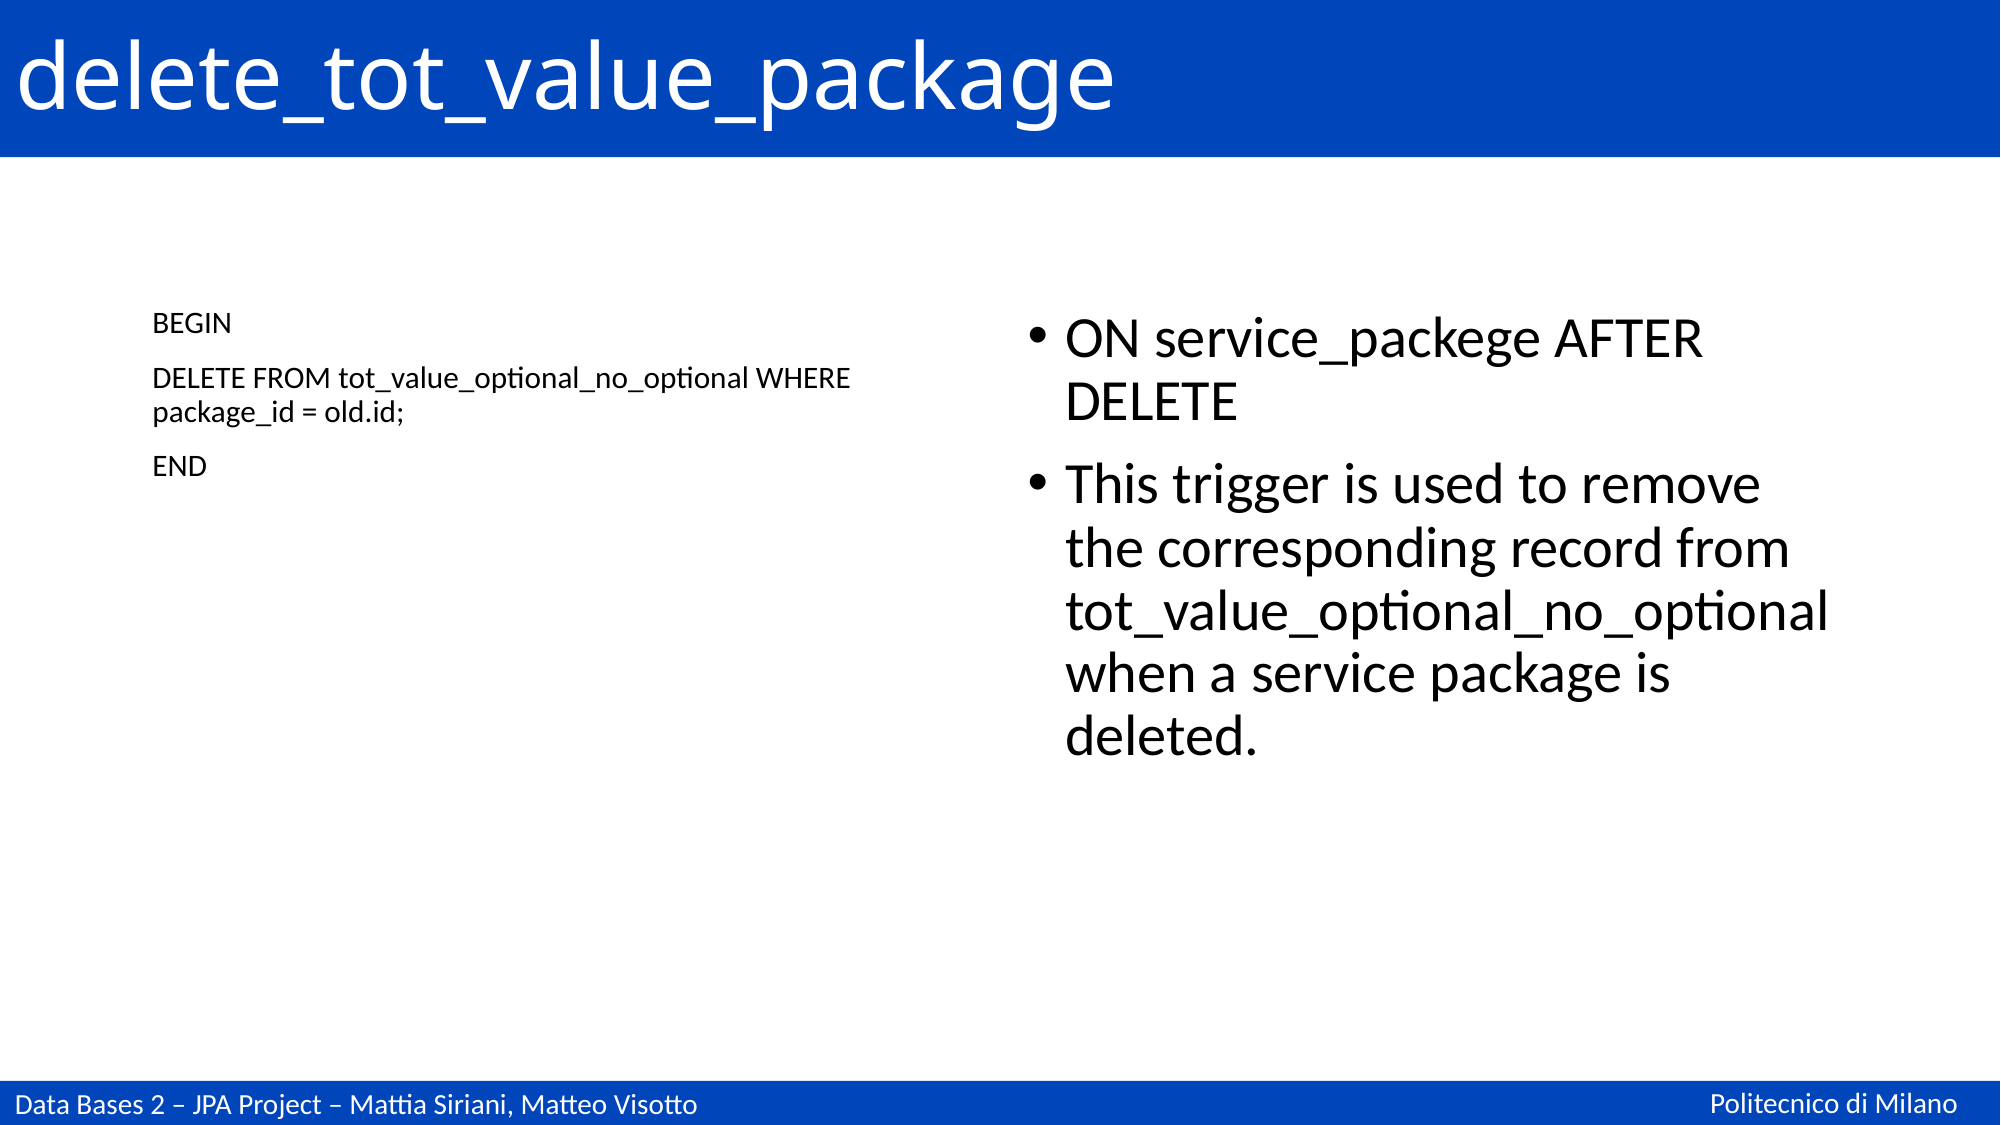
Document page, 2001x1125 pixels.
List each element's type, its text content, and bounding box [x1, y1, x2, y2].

title delete_tot_value_package [0, 3, 1725, 158]
list ON service_packege AFTER DELETE This trigger is used to remove the corresponding record from tot_value_optional_no_optional when a service package is deleted. [1012, 299, 1863, 1014]
list BEGIN DELETE FROM tot_value_optional_no_optional WHERE package_id = old.id; END [137, 299, 988, 1014]
